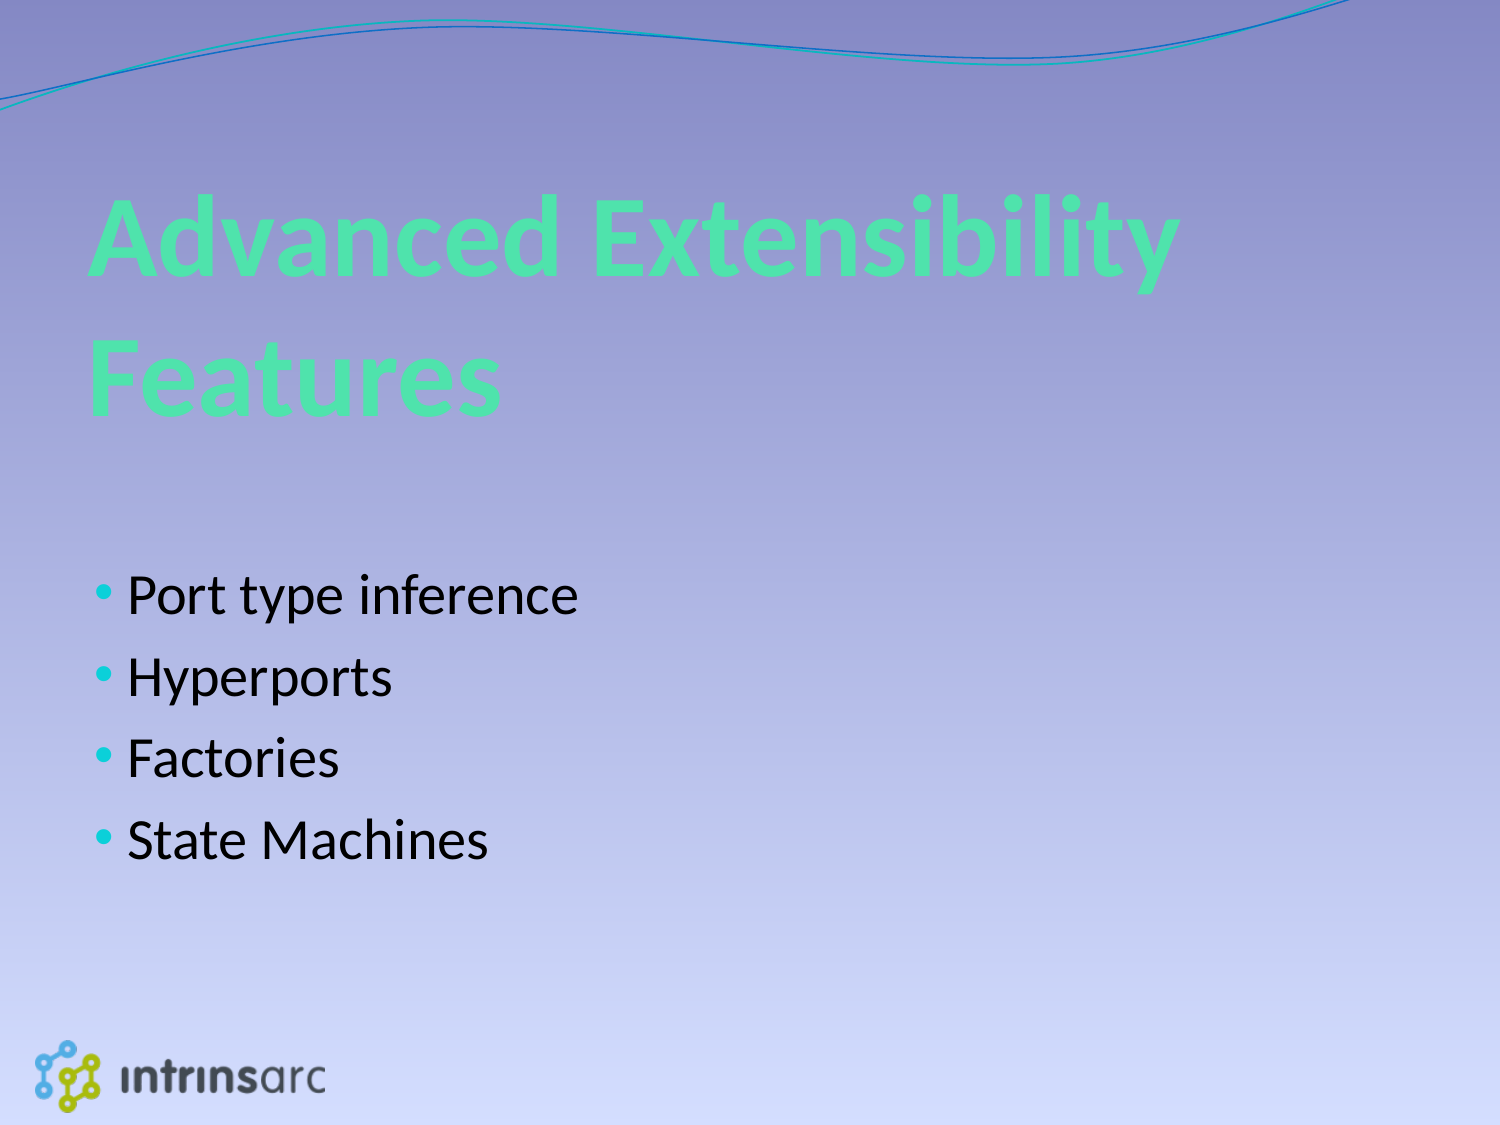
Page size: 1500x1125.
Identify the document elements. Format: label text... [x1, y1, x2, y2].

title Advanced Extensibility Features [86, 216, 1362, 440]
list Port type inference Hyperports Factories State Machines [86, 549, 1362, 1020]
picture [35, 997, 325, 1114]
